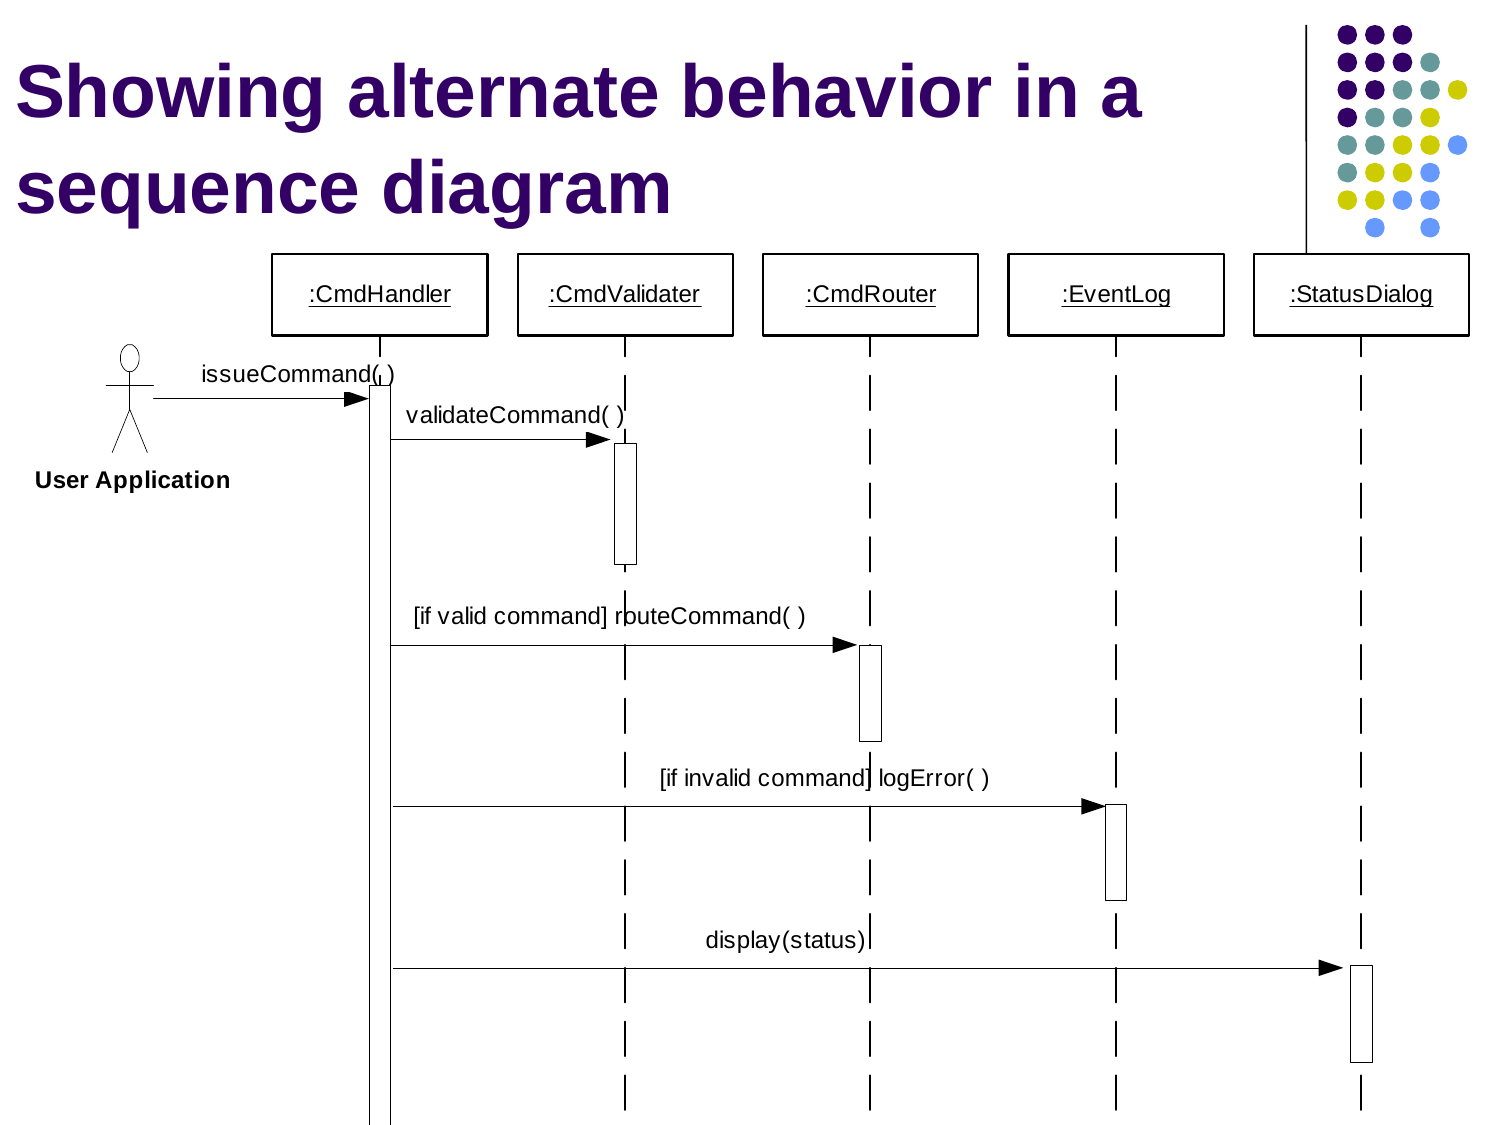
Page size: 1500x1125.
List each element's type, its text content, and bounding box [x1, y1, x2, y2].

title Showing alternate behavior in a sequence diagram [0, 50, 1500, 237]
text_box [0, 237, 1500, 1125]
